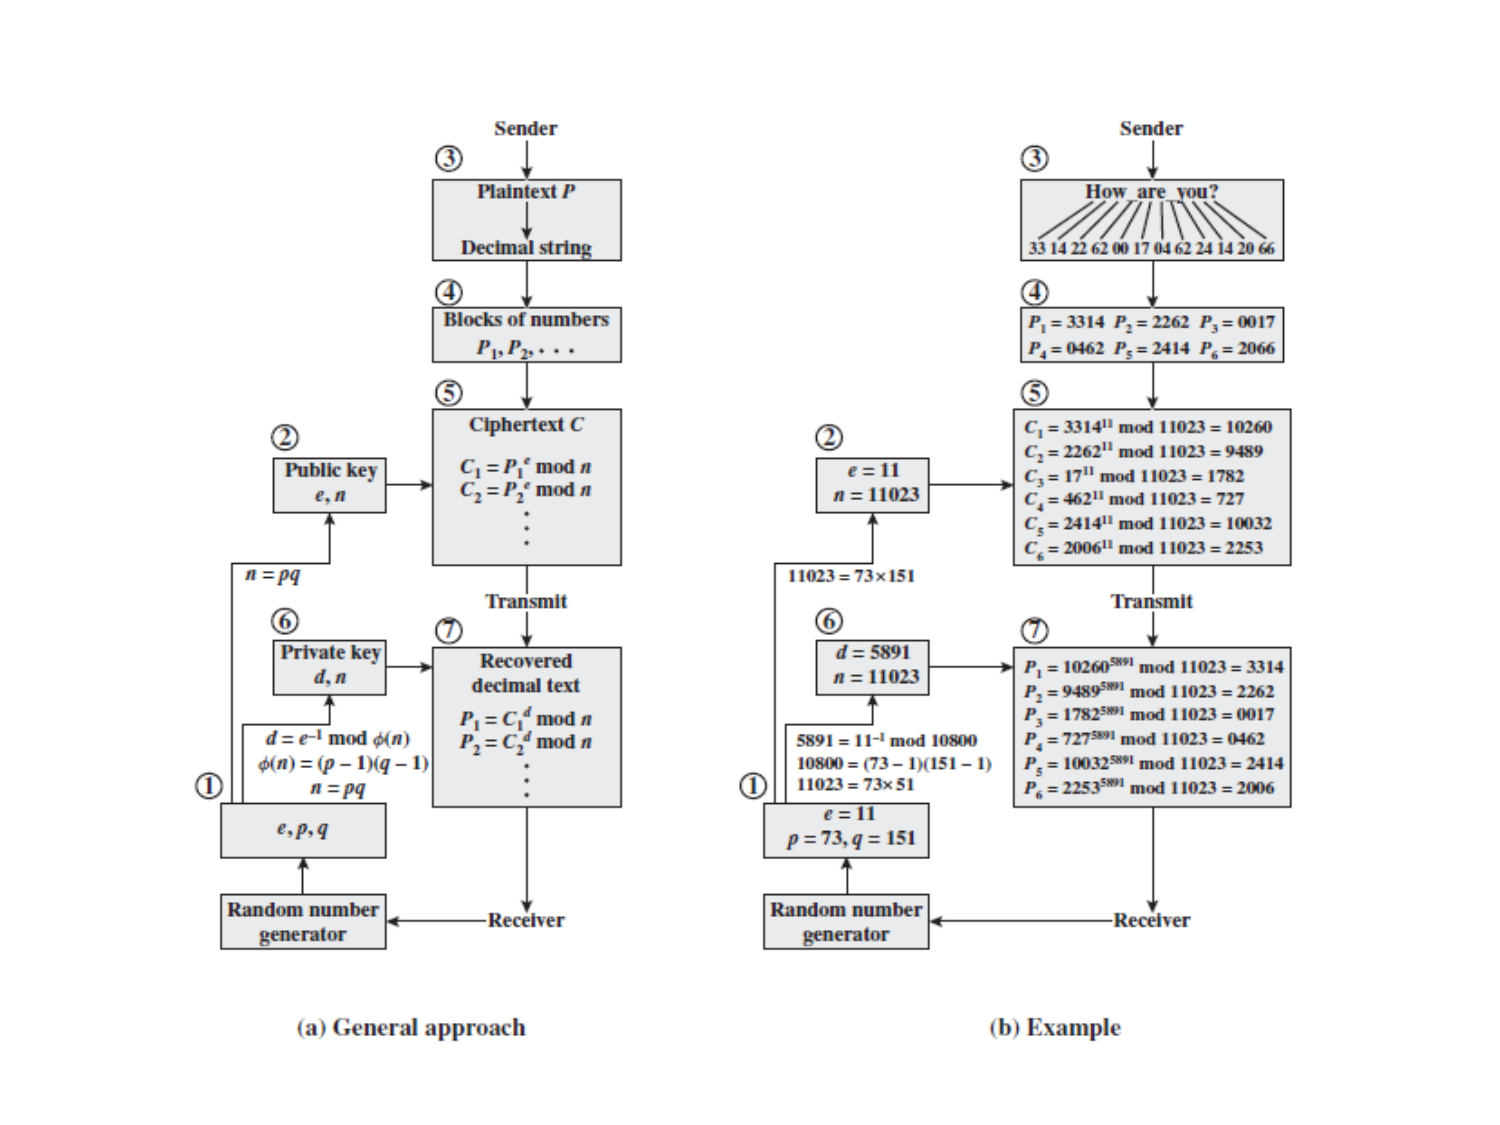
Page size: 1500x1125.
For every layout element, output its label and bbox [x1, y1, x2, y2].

list [112, 62, 1351, 1051]
